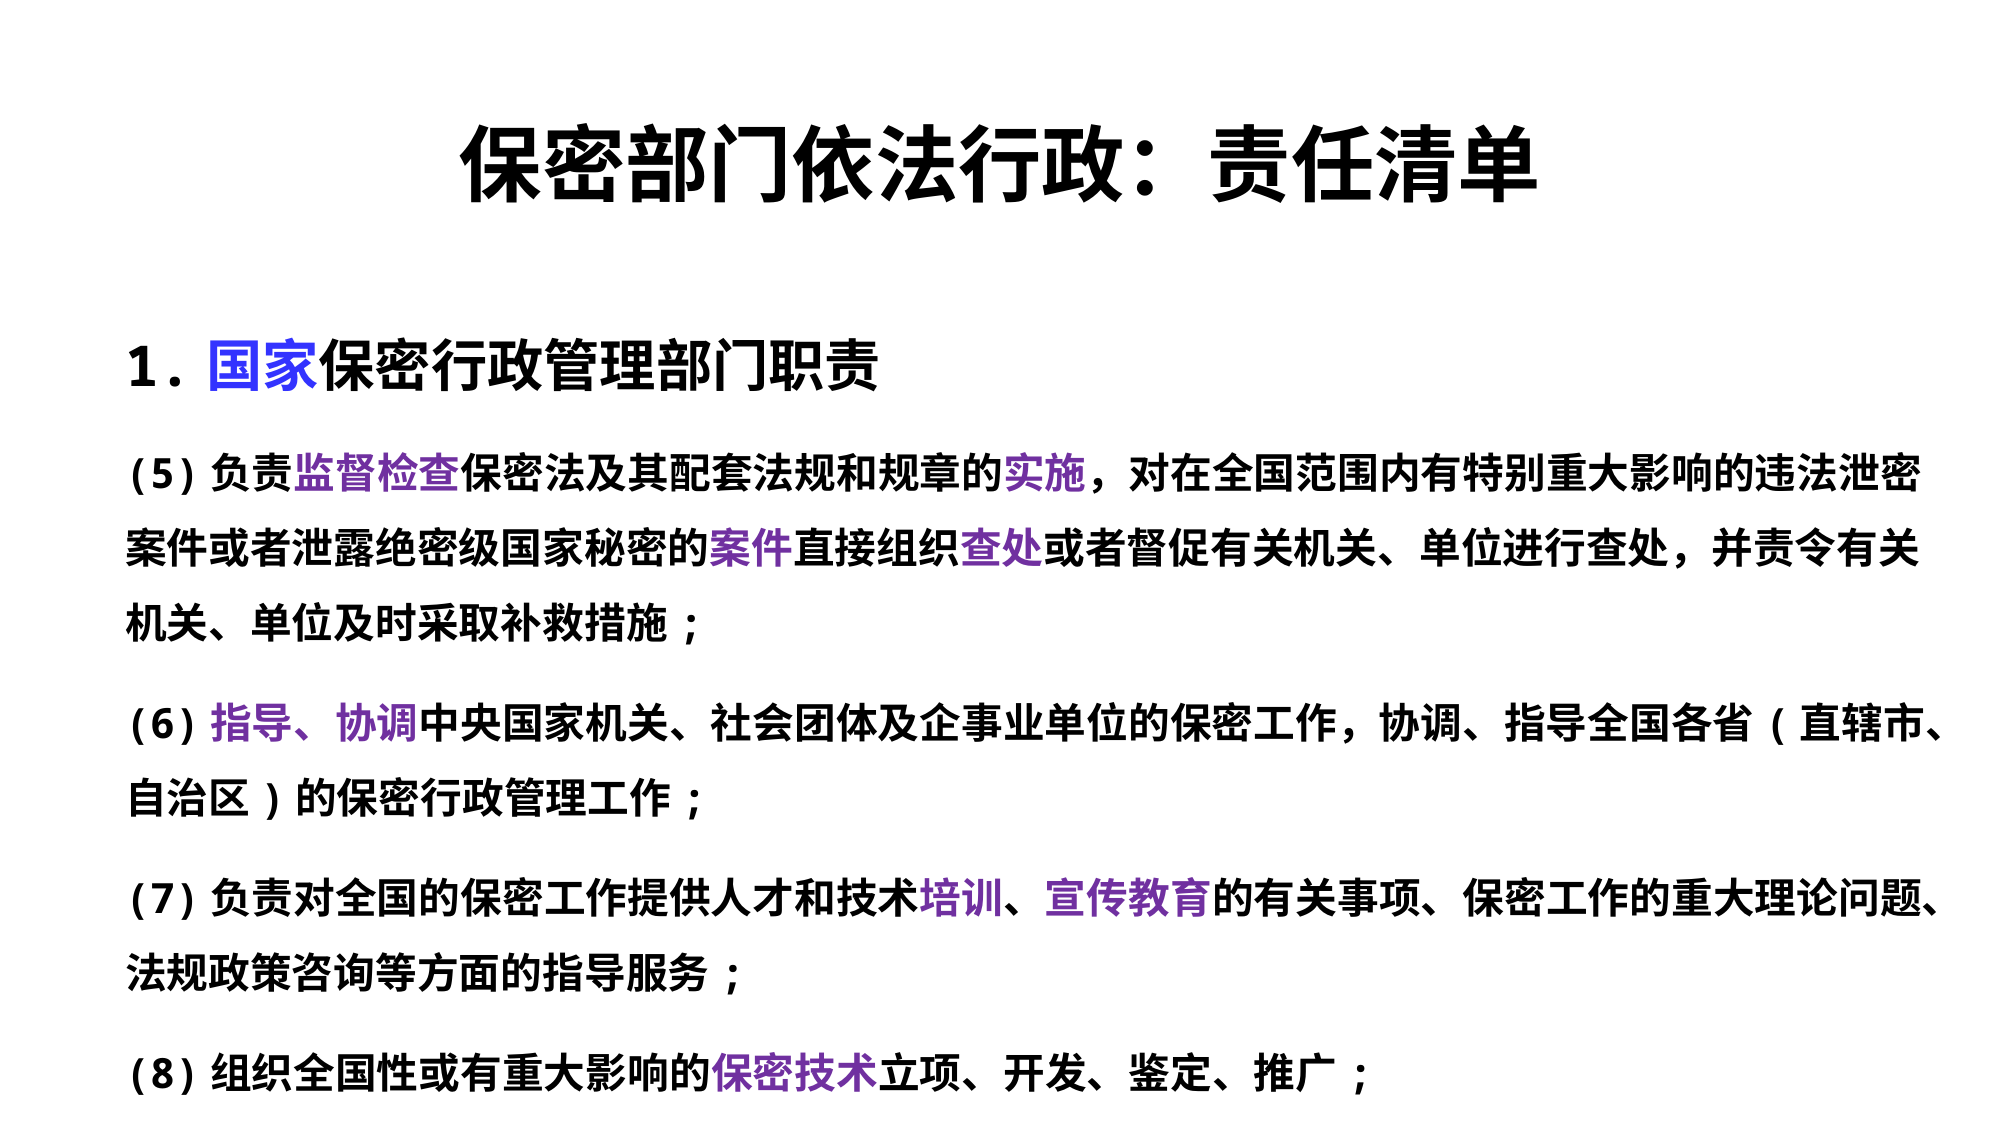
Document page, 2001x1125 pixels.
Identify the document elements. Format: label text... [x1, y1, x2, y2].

title 保密部门依法行政：责任清单 [137, 59, 1863, 254]
list 1.国家保密行政管理部门职责 (5)负责监督检查保密法及其配套法规和规章的实施，对在全国范围内有特别重大影响的违法泄密案件或者泄露绝密级国家秘密的案件直接组织查处或者督促有关机关、单位进行查处，并责令有关机关、单位及时采取补救措施; (6)指导、协调中央国家机关、社会团体及企事业单位的保密工作，协调、指导全国各省(直辖市、自治区)的保密行政管理工作; (7)负责对全国的保密工作提供人才和技术培训、宣传教育的有关事项、保密工作的重大理论问题、法规政策咨询等方面的指导服务; (8)组织全国性或有重大影响的保密技术立项、开发、鉴定、推广; [110, 254, 1961, 1056]
